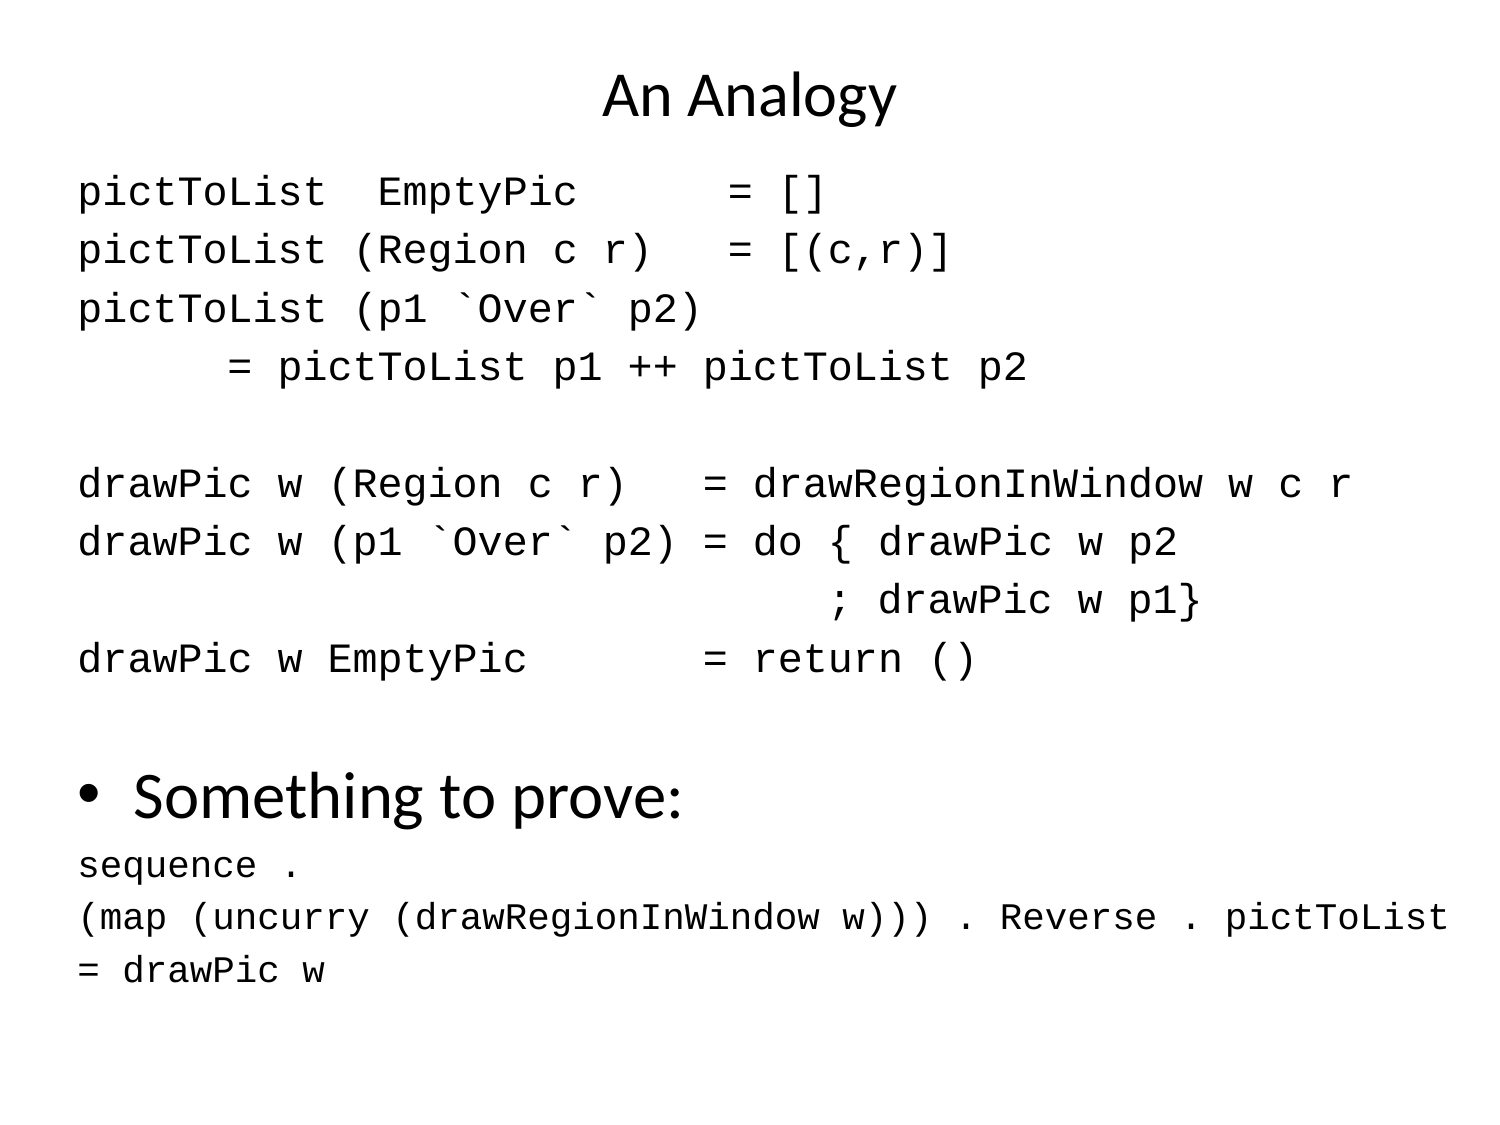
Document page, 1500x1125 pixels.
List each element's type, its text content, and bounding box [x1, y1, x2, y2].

title An Analogy [75, 45, 1425, 138]
list pictToList EmptyPic = [] pictToList (Region c r) = [(c,r)] pictToList (p1 `Over` p2) = pictToList p1 ++ pictToList p2 drawPic w (Region c r) = drawRegionInWindow w c r drawPic w (p1 `Over` p2) = do { drawPic w p2 ; drawPic w p1} drawPic w EmptyPic = return () Something to prove: sequence . (map (uncurry (drawRegionInWindow w))) . Reverse . pictToList = drawPic w [62, 156, 1475, 1050]
